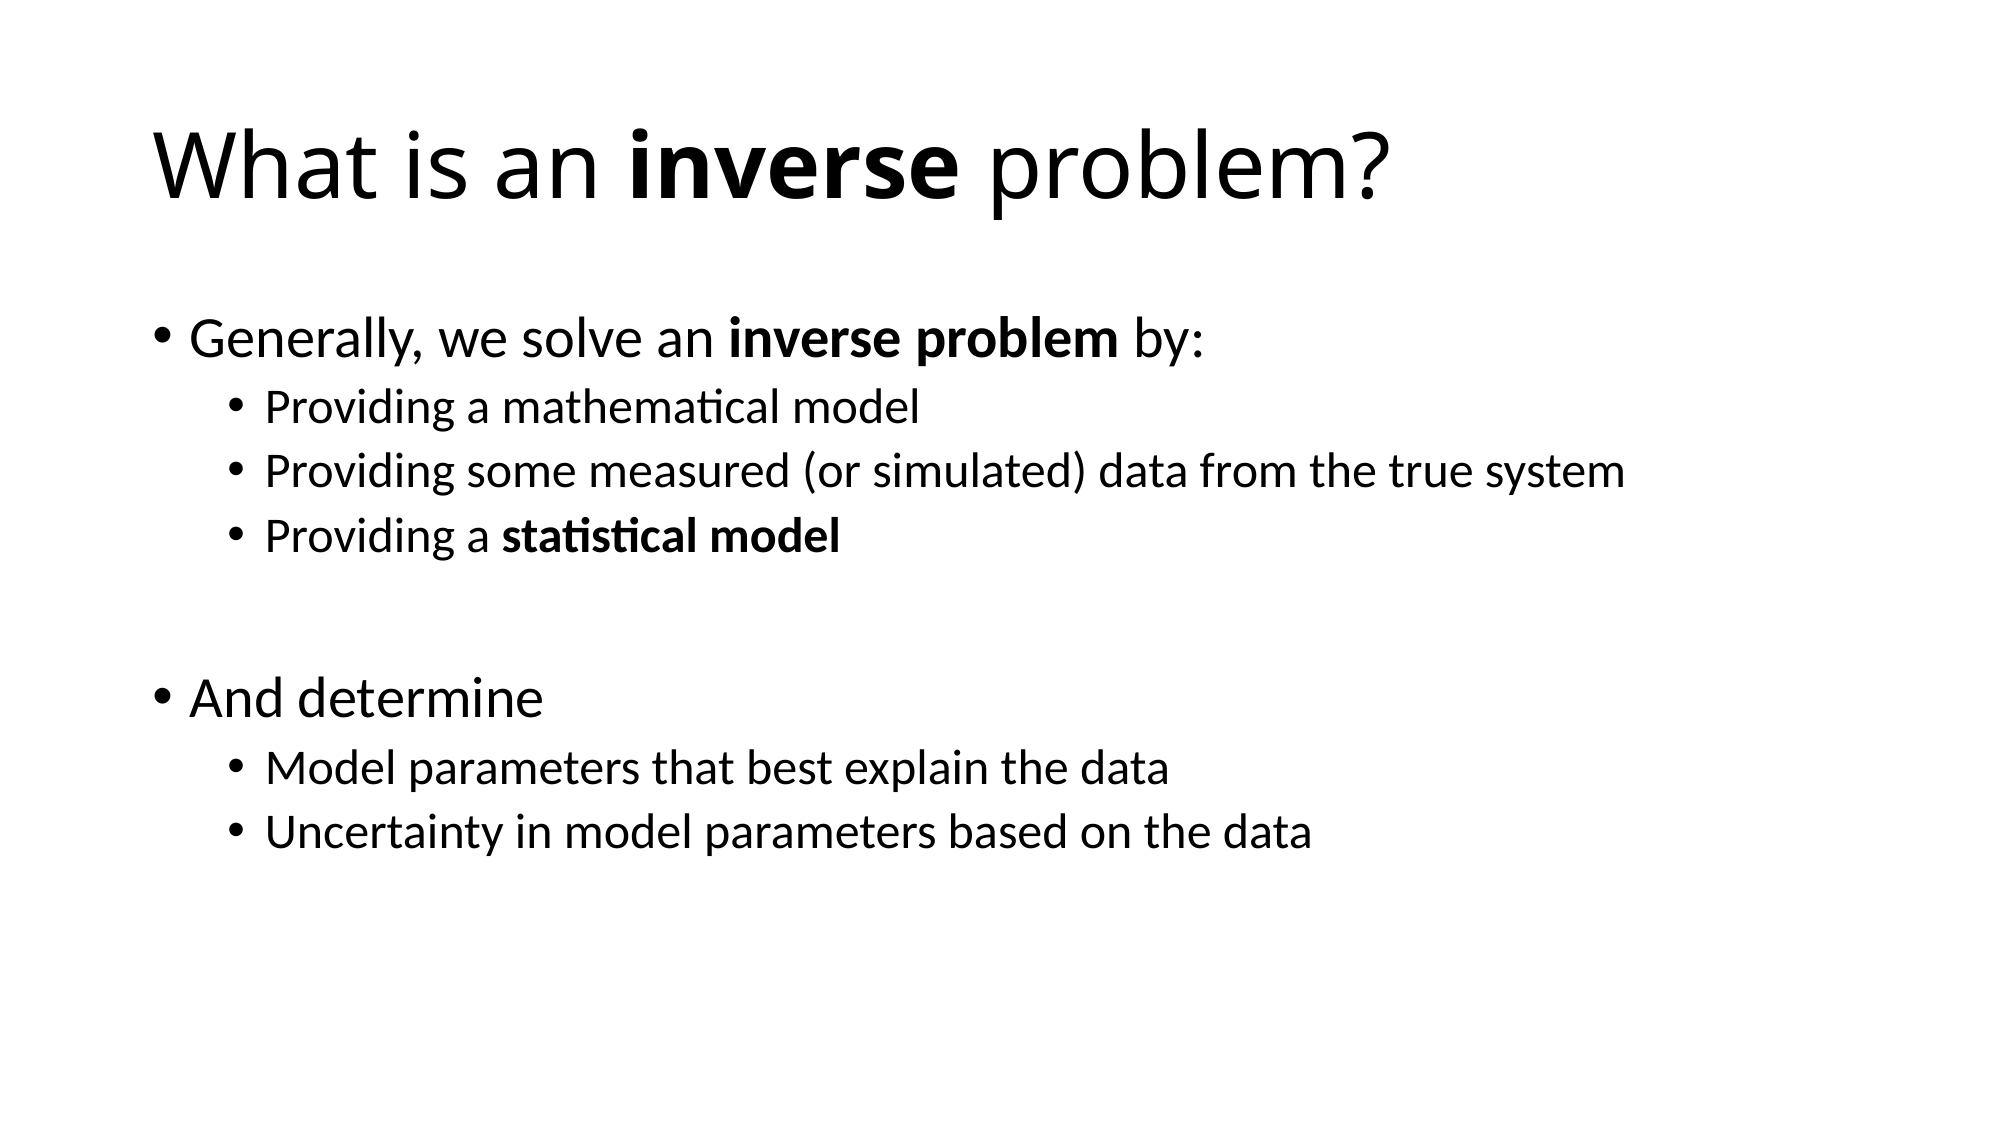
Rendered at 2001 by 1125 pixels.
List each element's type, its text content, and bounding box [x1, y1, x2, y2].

title What is an inverse problem? [137, 59, 1863, 278]
list Generally, we solve an inverse problem by: Providing a mathematical model Providing some measured (or simulated) data from the true system Providing a statistical model And determine Model parameters that best explain the data Uncertainty in model parameters based on the data [137, 299, 1863, 1014]
